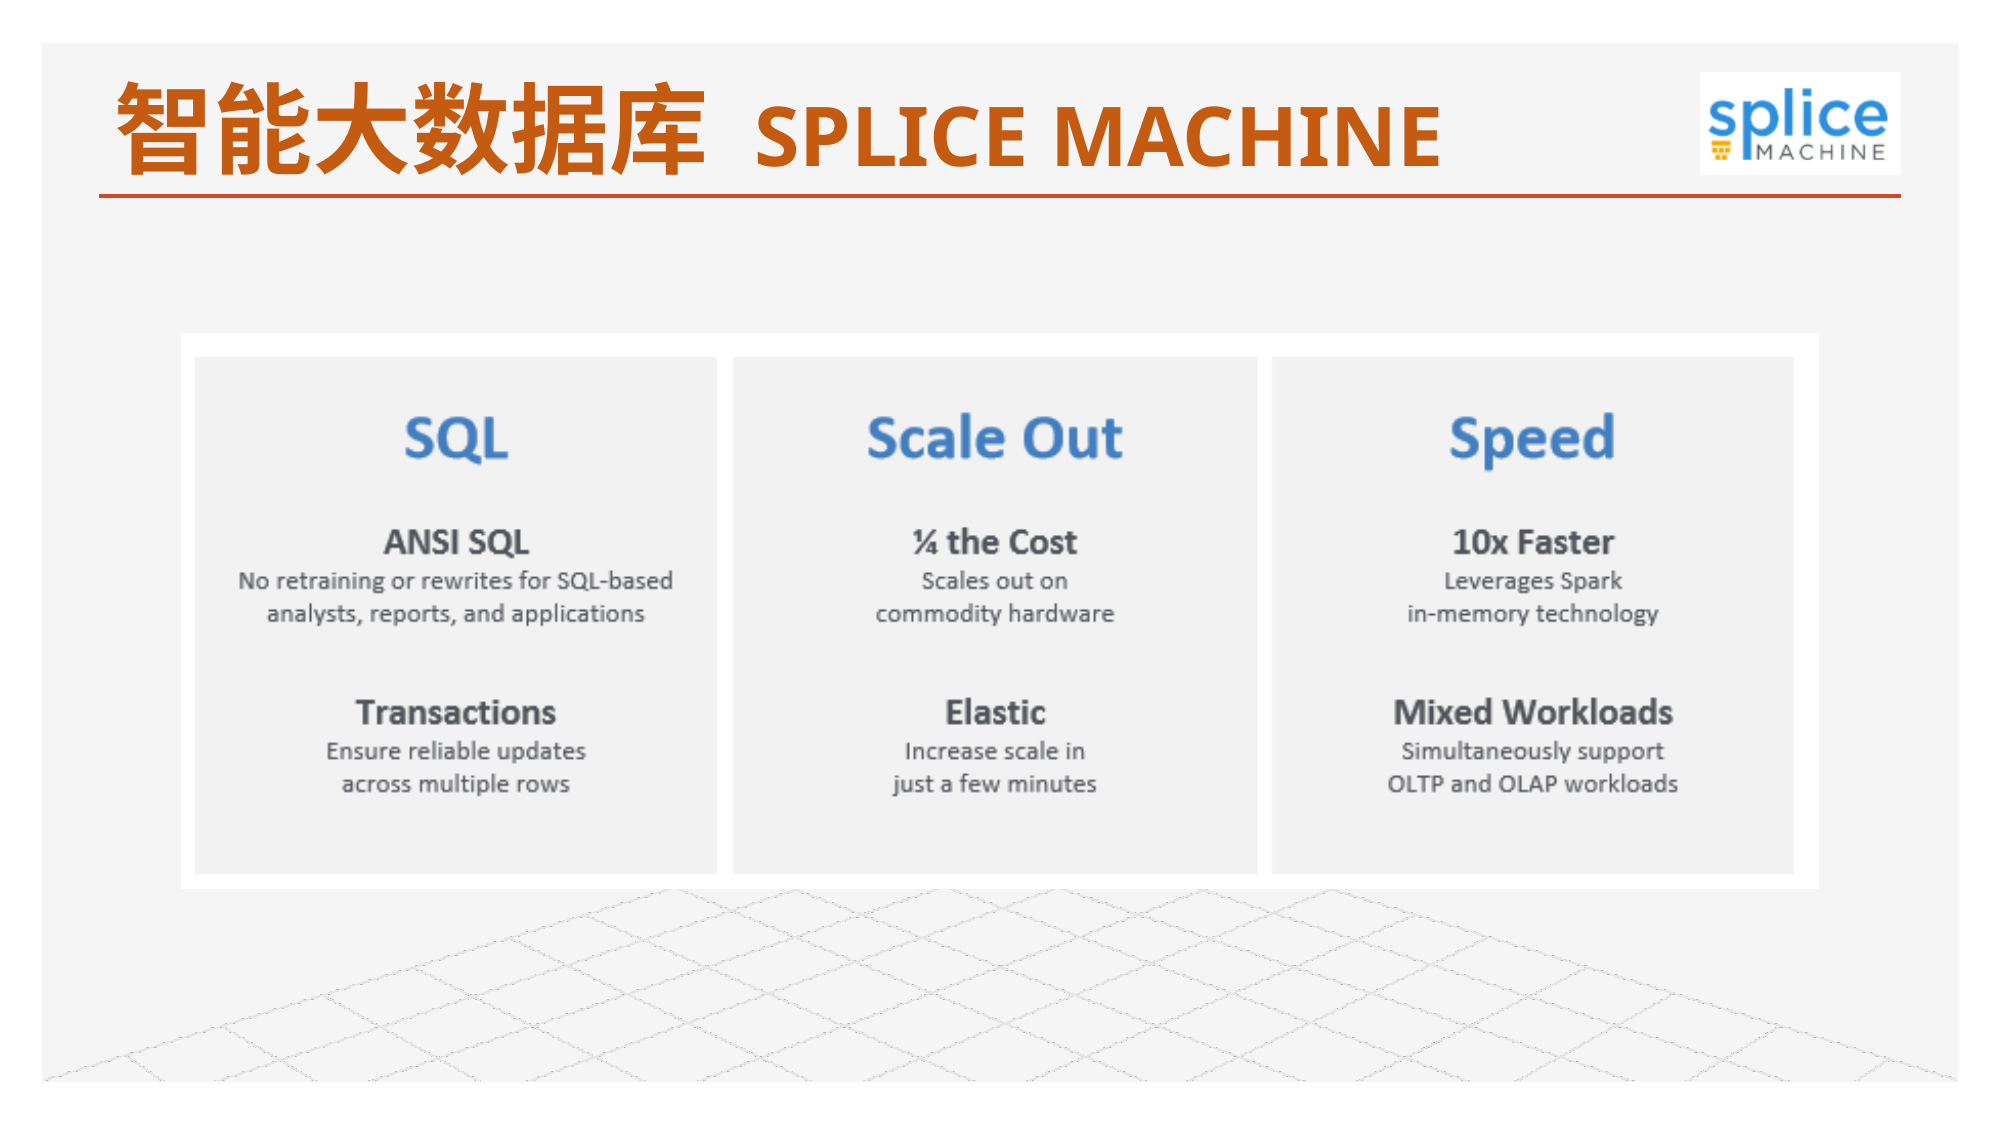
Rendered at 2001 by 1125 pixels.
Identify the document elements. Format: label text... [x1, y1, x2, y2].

title 智能大数据库 SPLICE MACHINE [99, 73, 1901, 197]
picture [1700, 72, 1901, 175]
picture [44, 333, 1956, 1081]
